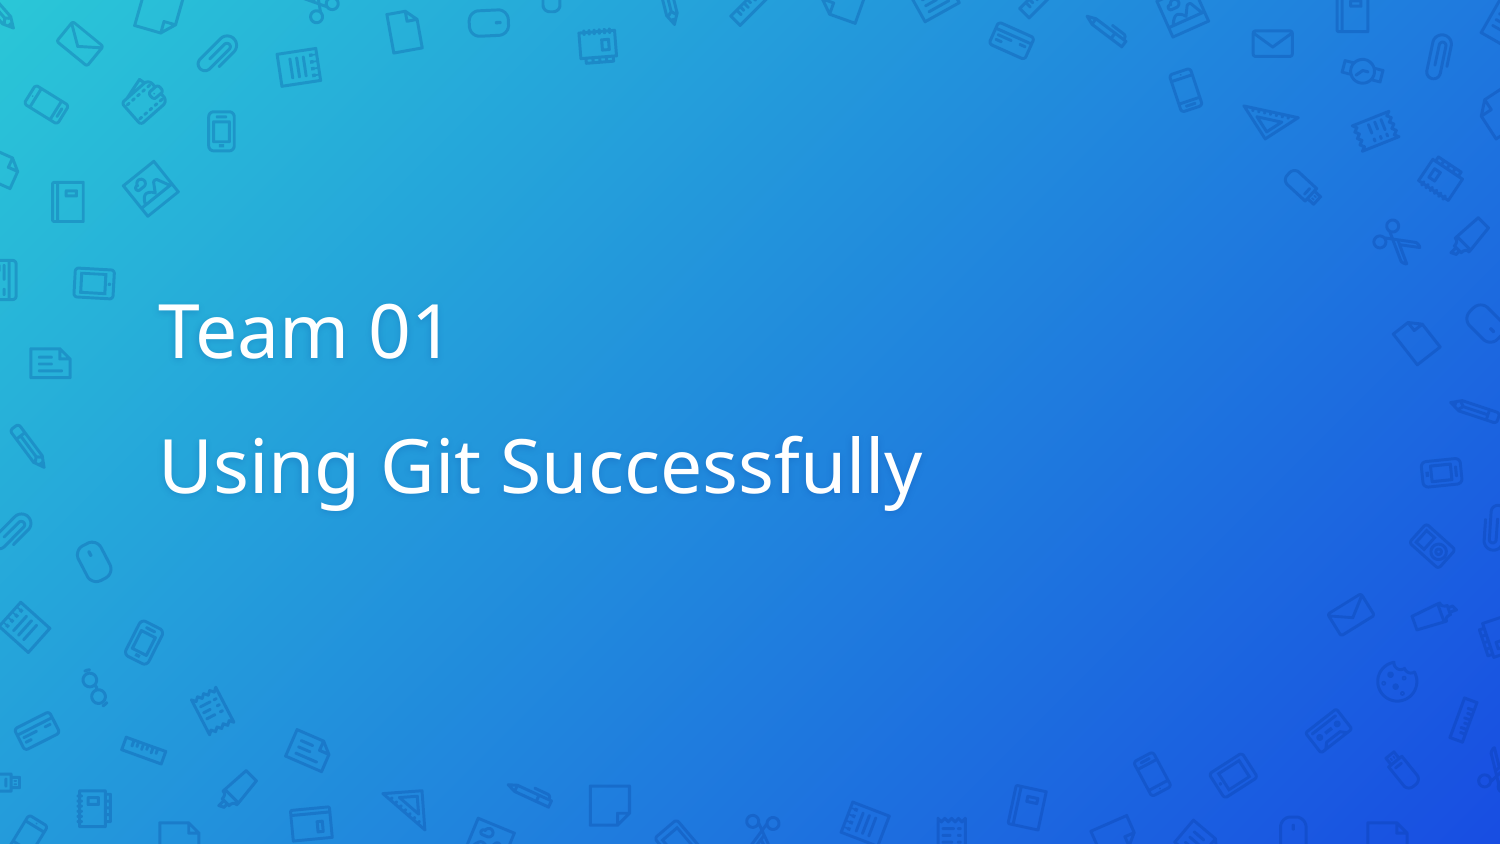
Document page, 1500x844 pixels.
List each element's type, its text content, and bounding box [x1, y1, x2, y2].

title Team 01 Using Git Successfully [143, 274, 1500, 428]
